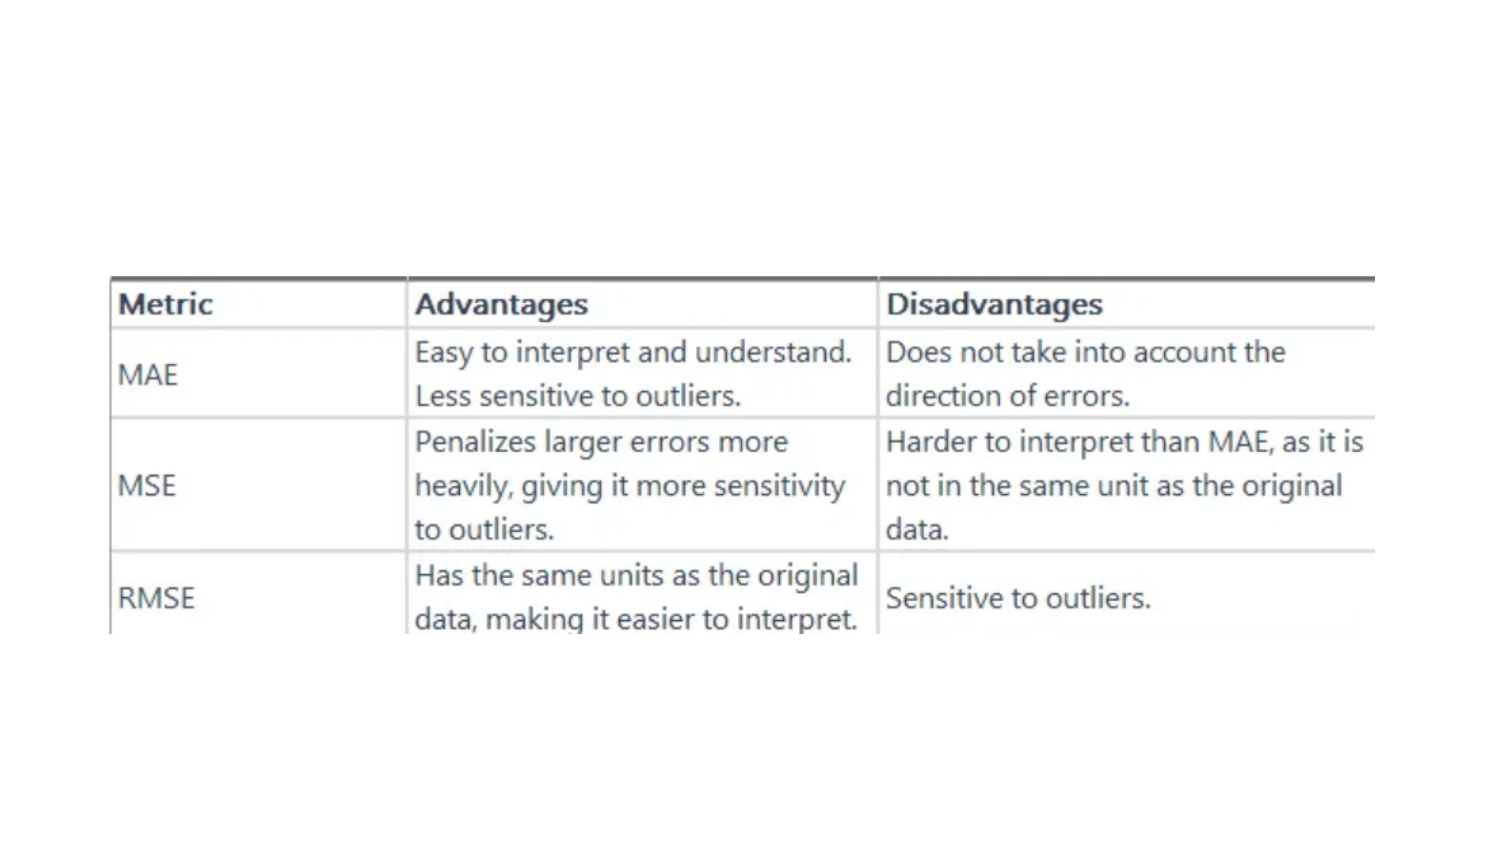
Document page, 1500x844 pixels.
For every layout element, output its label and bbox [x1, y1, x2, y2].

list [88, 256, 1375, 634]
